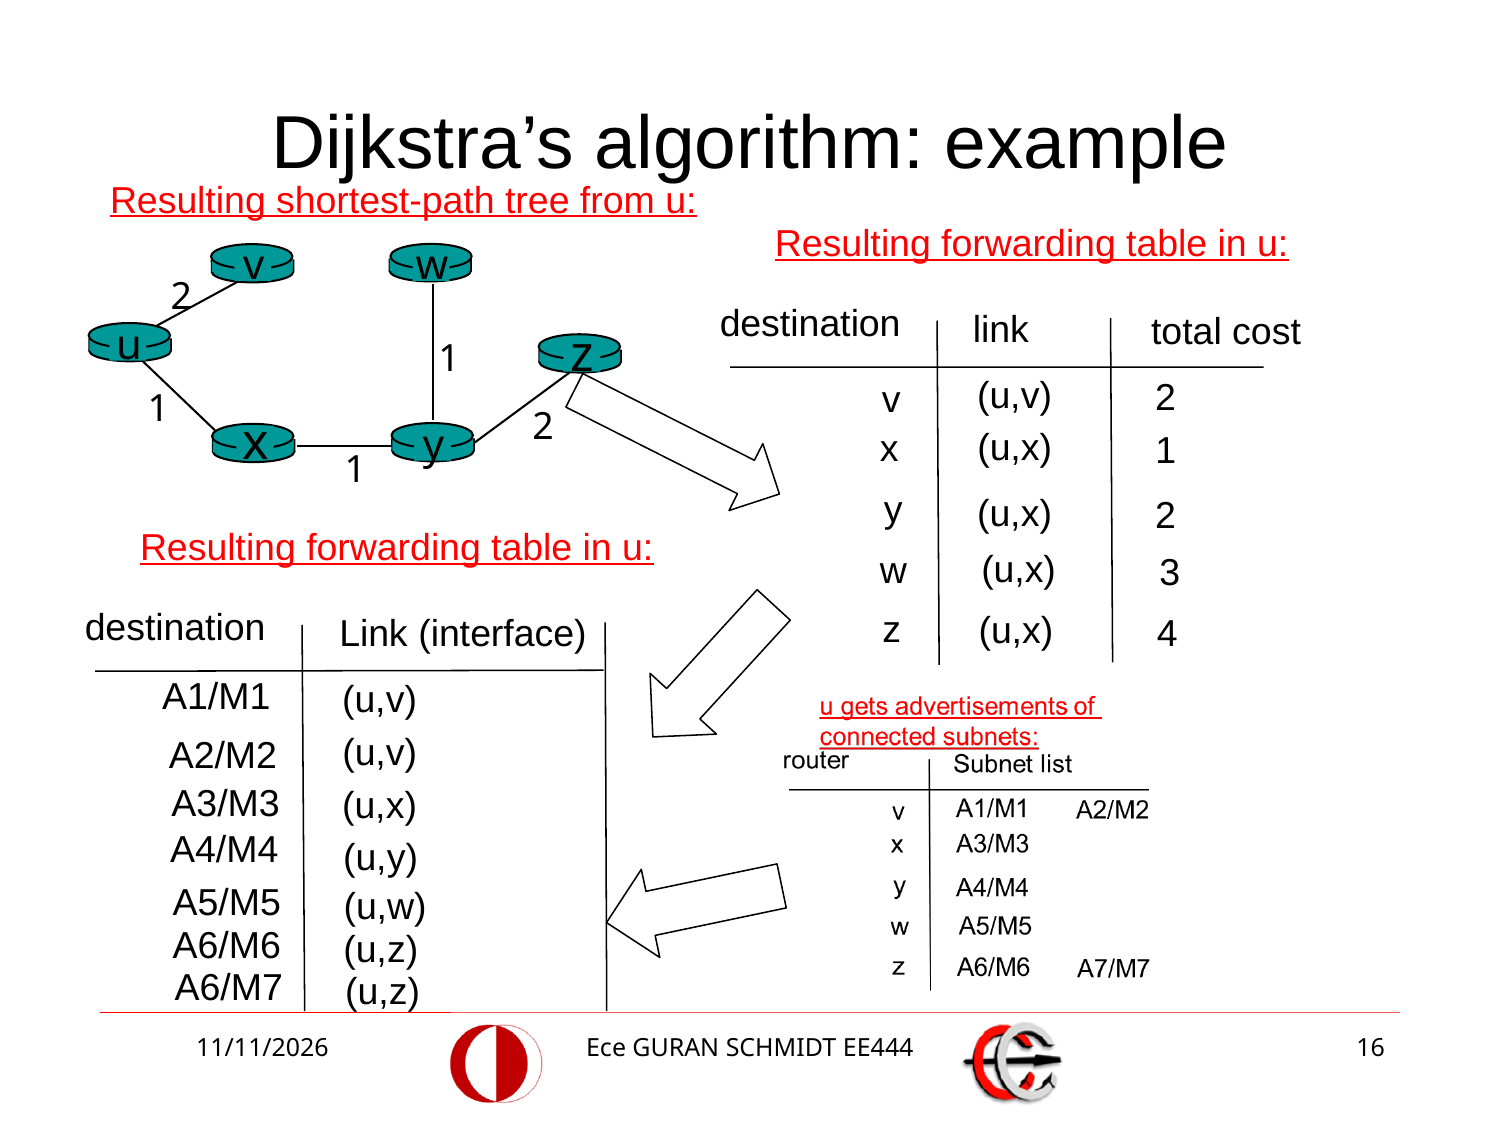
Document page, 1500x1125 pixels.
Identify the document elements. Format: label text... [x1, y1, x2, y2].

picture [950, 1019, 1068, 1106]
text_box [704, 211, 1317, 666]
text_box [69, 515, 670, 1012]
slide_number 16 [1074, 1024, 1400, 1103]
text_box Resulting shortest-path tree from u: [95, 168, 712, 229]
text_box [626, 395, 699, 475]
text_box [674, 867, 761, 932]
title Dijkstra’s algorithm: example [75, 45, 1425, 233]
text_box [88, 230, 622, 499]
picture [448, 1023, 543, 1103]
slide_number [99, 1024, 425, 1103]
text_box [674, 653, 743, 737]
footer Ece GURAN SCHMIDT EE444 [512, 1024, 988, 1103]
picture [766, 680, 1166, 999]
